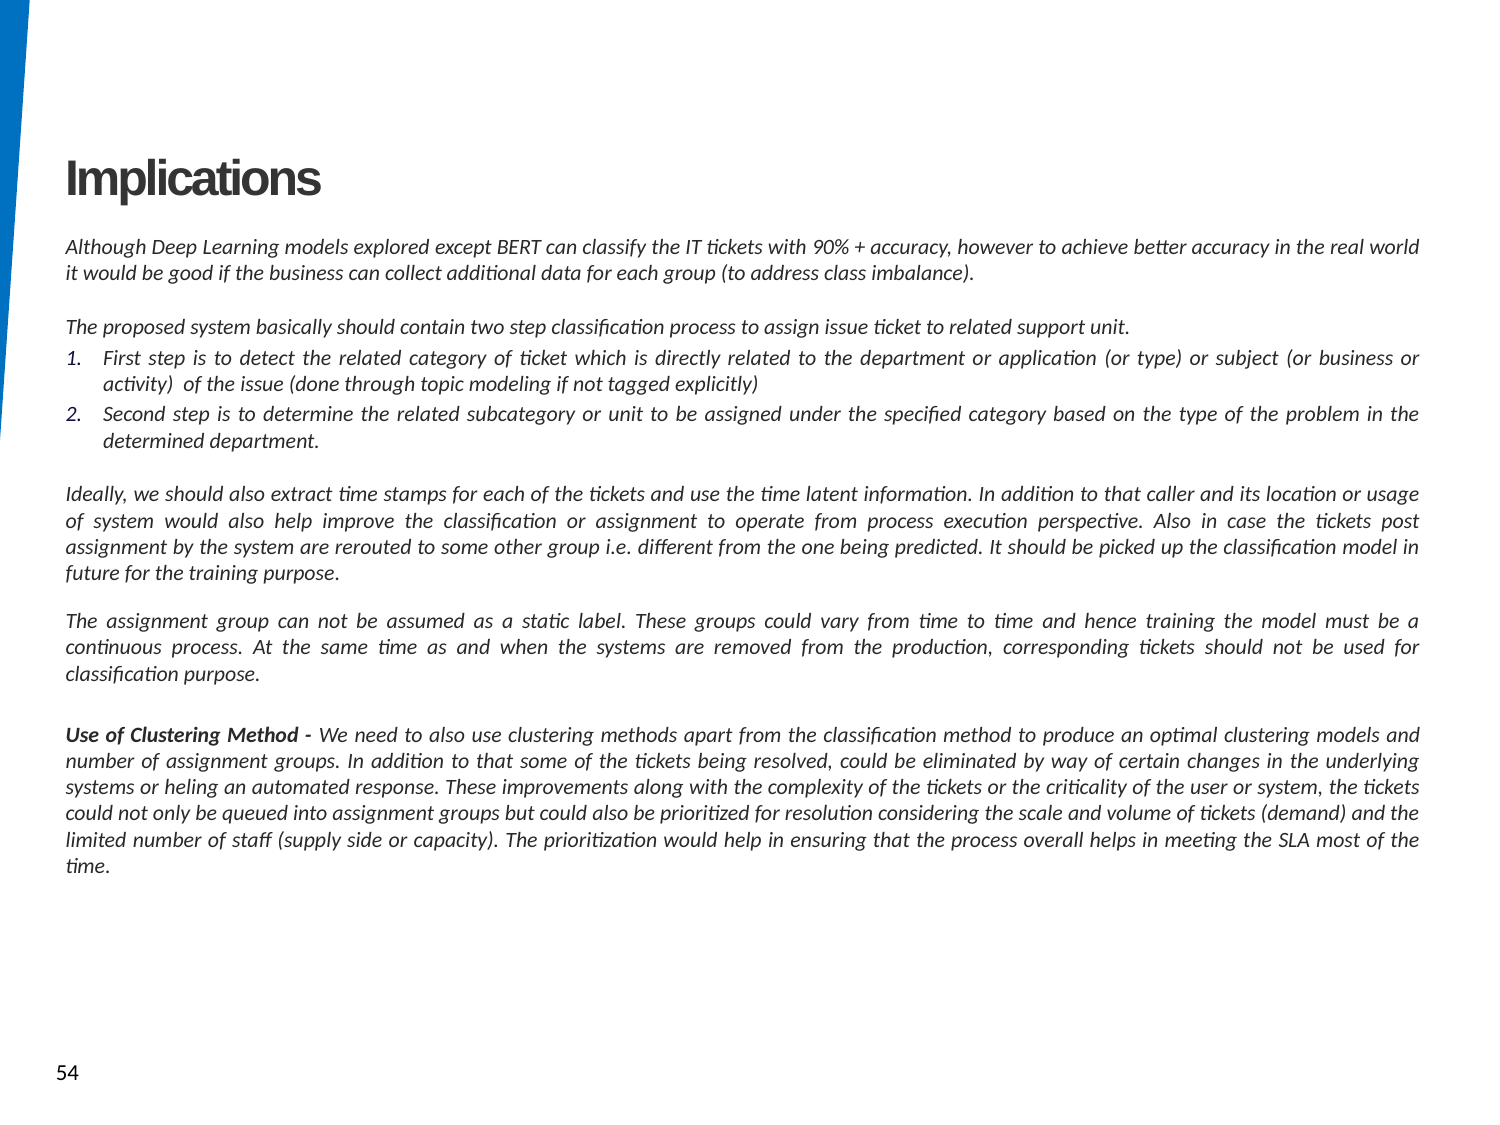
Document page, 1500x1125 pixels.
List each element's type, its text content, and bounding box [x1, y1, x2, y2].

list Implications [50, 24, 1088, 213]
list Although Deep Learning models explored except BERT can classify the IT tickets with 90% + accuracy, however to achieve better accuracy in the real world it would be good if the business can collect additional data for each group (to address class imbalance). The proposed system basically should contain two step classification process to assign issue ticket to related support unit. First step is to detect the related category of ticket which is directly related to the department or application (or type) or subject (or business or activity) of the issue (done through topic modeling if not tagged explicitly) Second step is to determine the related subcategory or unit to be assigned under the specified category based on the type of the problem in the determined department. Ideally, we should also extract time stamps for each of the tickets and use the time latent information. In addition to that caller and its location or usage of system would also help improve the classification or assignment to operate from process execution perspective. Also in case the tickets post assignment by the system are rerouted to some other group i.e. different from the one being predicted. It should be picked up the classification model in future for the training purpose. The assignment group can not be assumed as a static label. These groups could vary from time to time and hence training the model must be a continuous process. At the same time as and when the systems are removed from the production, corresponding tickets should not be used for classification purpose. Use of Clustering Method - We need to also use clustering methods apart from the classification method to produce an optimal clustering models and number of assignment groups. In addition to that some of the tickets being resolved, could be eliminated by way of certain changes in the underlying systems or heling an automated response. These improvements along with the complexity of the tickets or the criticality of the user or system, the tickets could not only be queued into assignment groups but could also be prioritized for resolution considering the scale and volume of tickets (demand) and the limited number of staff (supply side or capacity). The prioritization would help in ensuring that the process overall helps in meeting the SLA most of the time. [50, 224, 1438, 1063]
